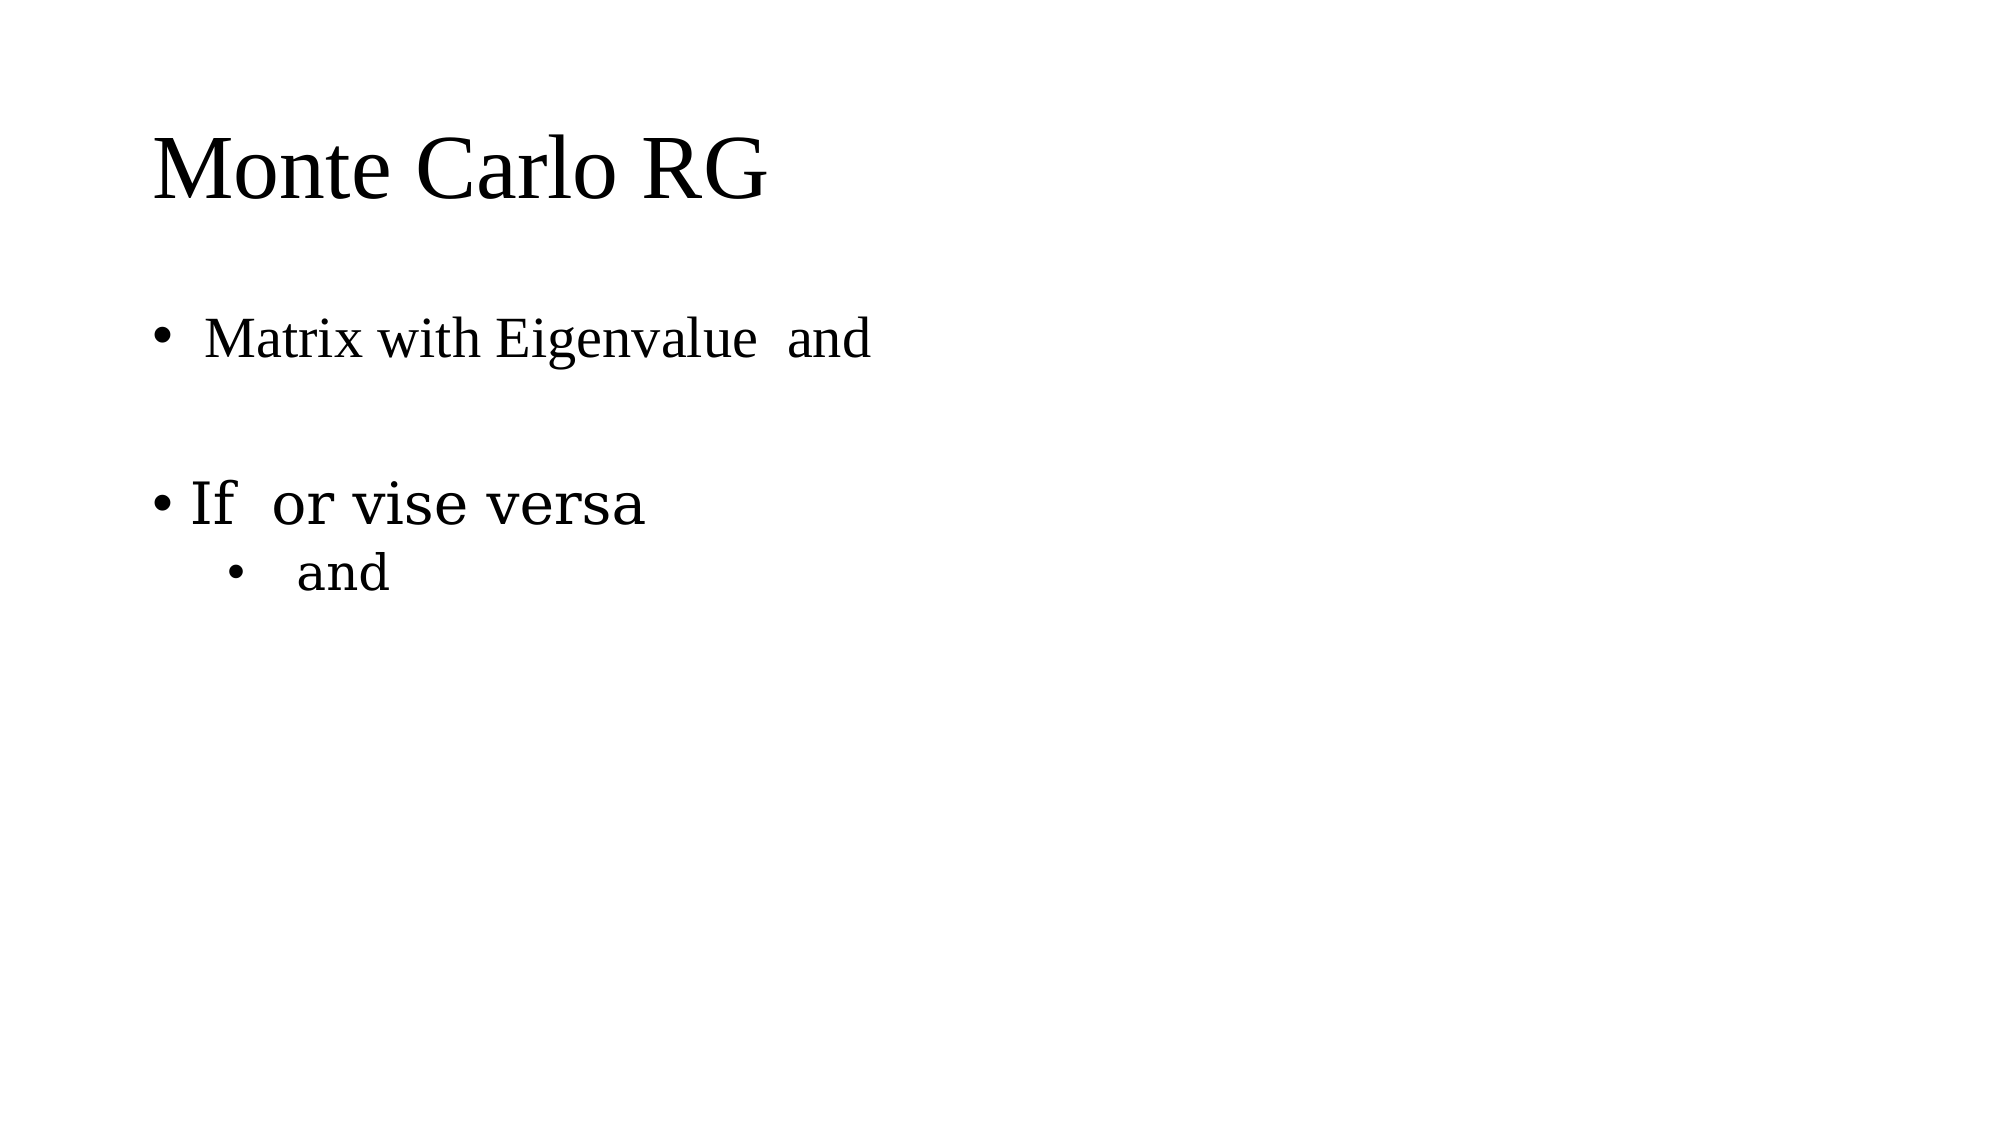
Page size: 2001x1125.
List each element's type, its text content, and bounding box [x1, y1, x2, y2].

title Monte Carlo RG [137, 59, 1863, 278]
